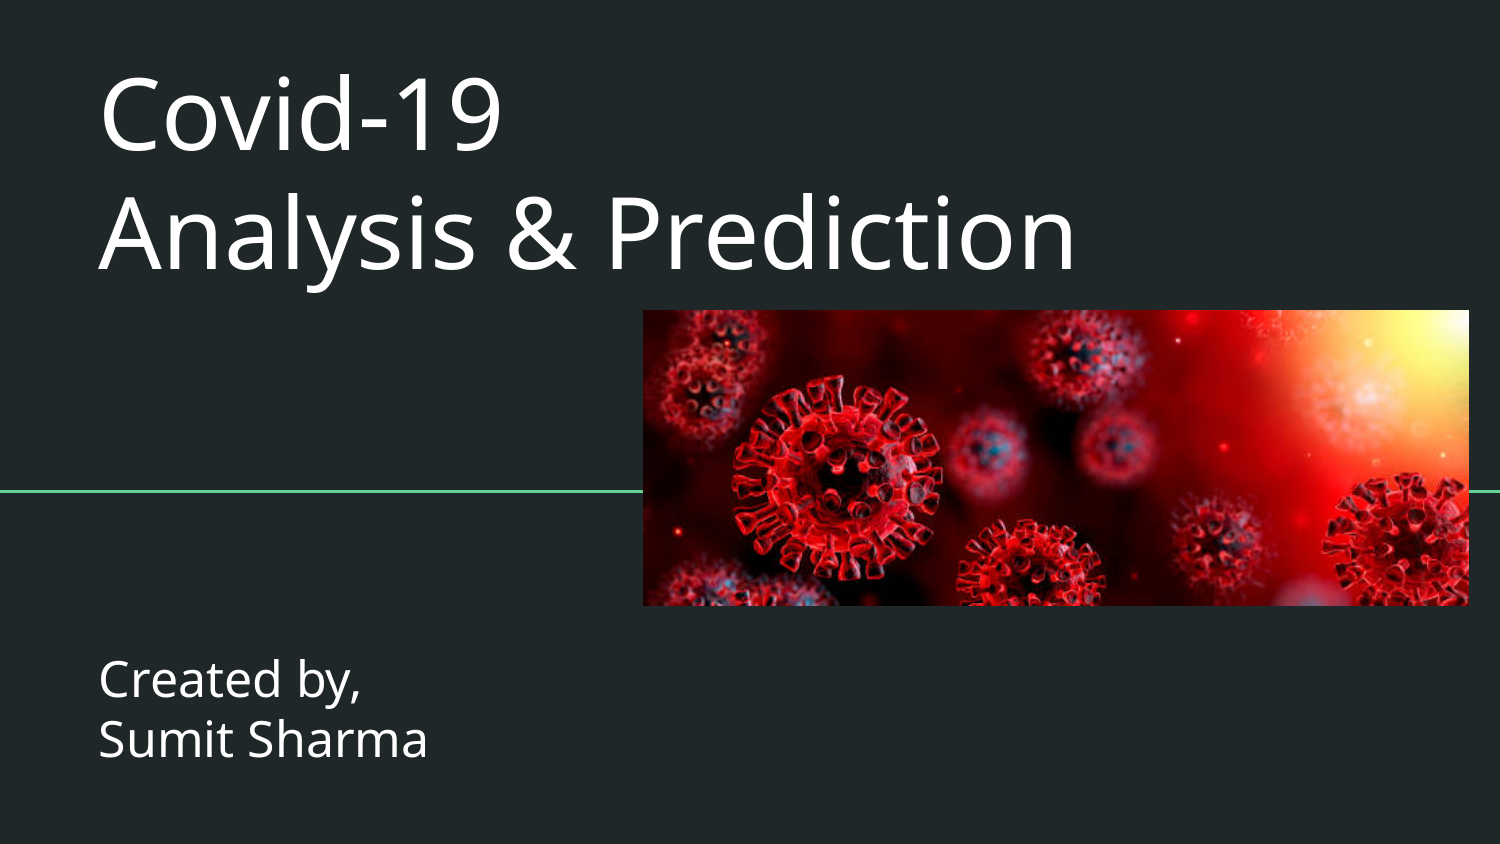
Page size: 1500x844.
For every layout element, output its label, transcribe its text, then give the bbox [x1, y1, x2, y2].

picture [642, 310, 1469, 606]
subtitle Created by, Sumit Sharma [83, 512, 1469, 807]
title Covid-19 Analysis & Prediction [83, 44, 1469, 305]
